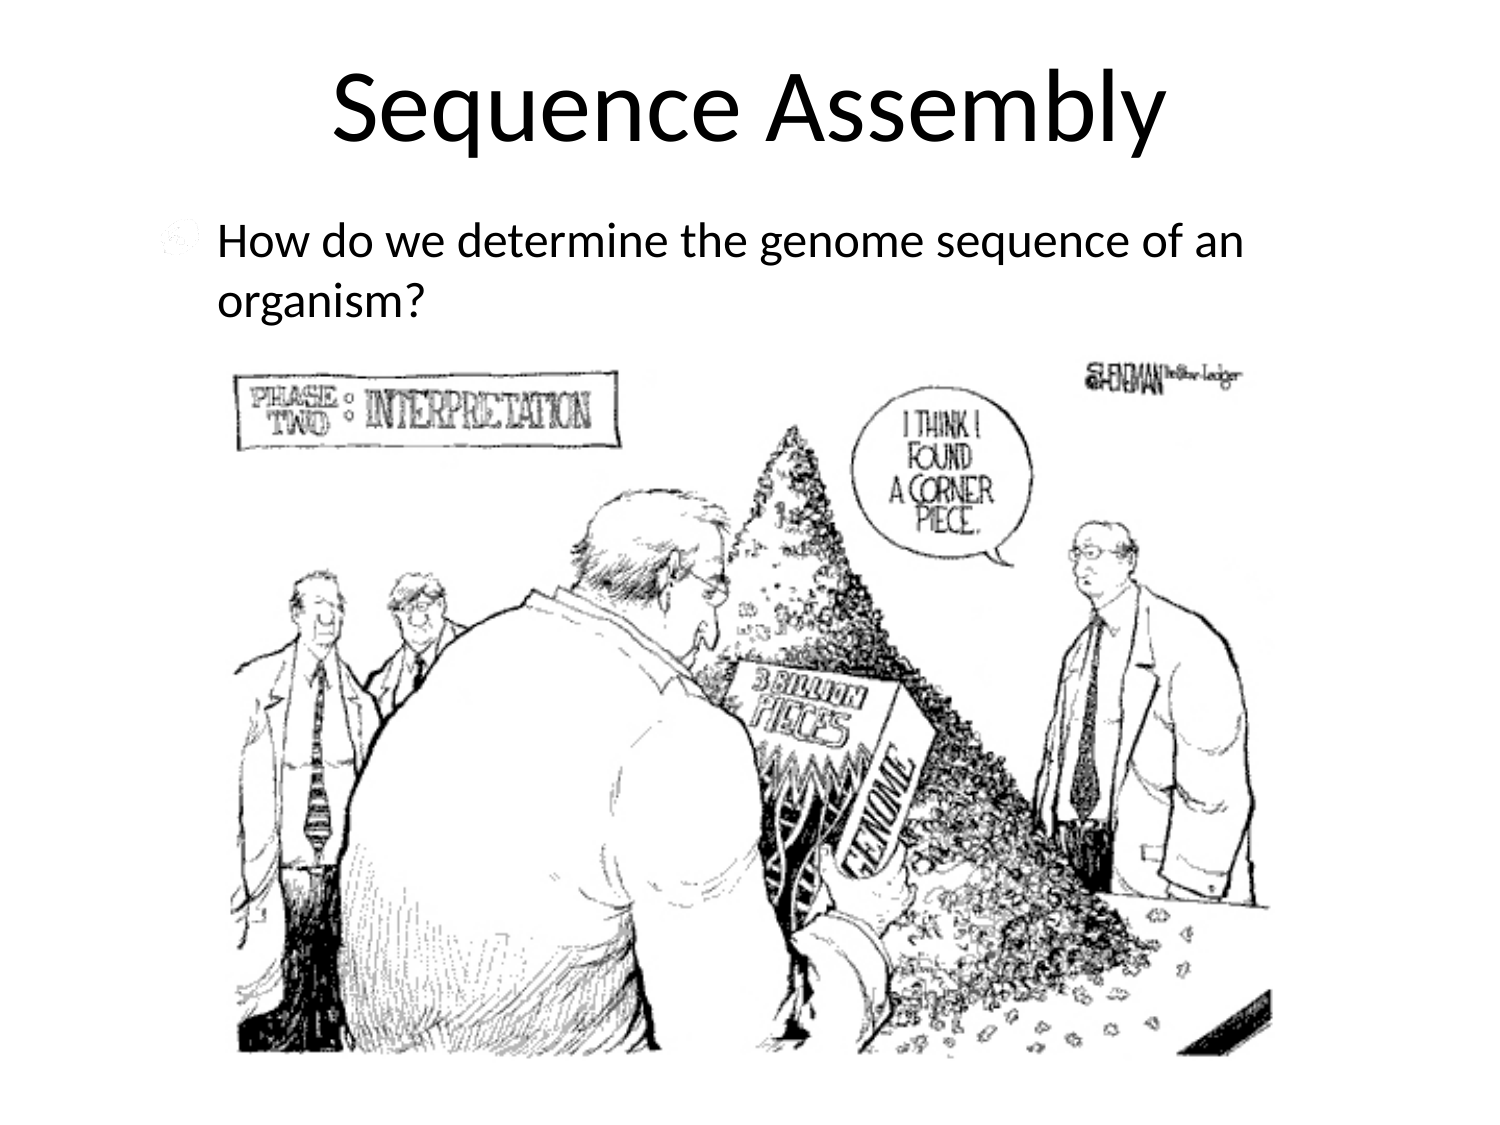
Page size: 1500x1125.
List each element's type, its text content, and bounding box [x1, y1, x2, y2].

list How do we determine the genome sequence of an organism? [145, 200, 1355, 355]
title Sequence Assembly [145, 24, 1355, 175]
picture [224, 353, 1276, 1063]
picture [160, 219, 199, 255]
